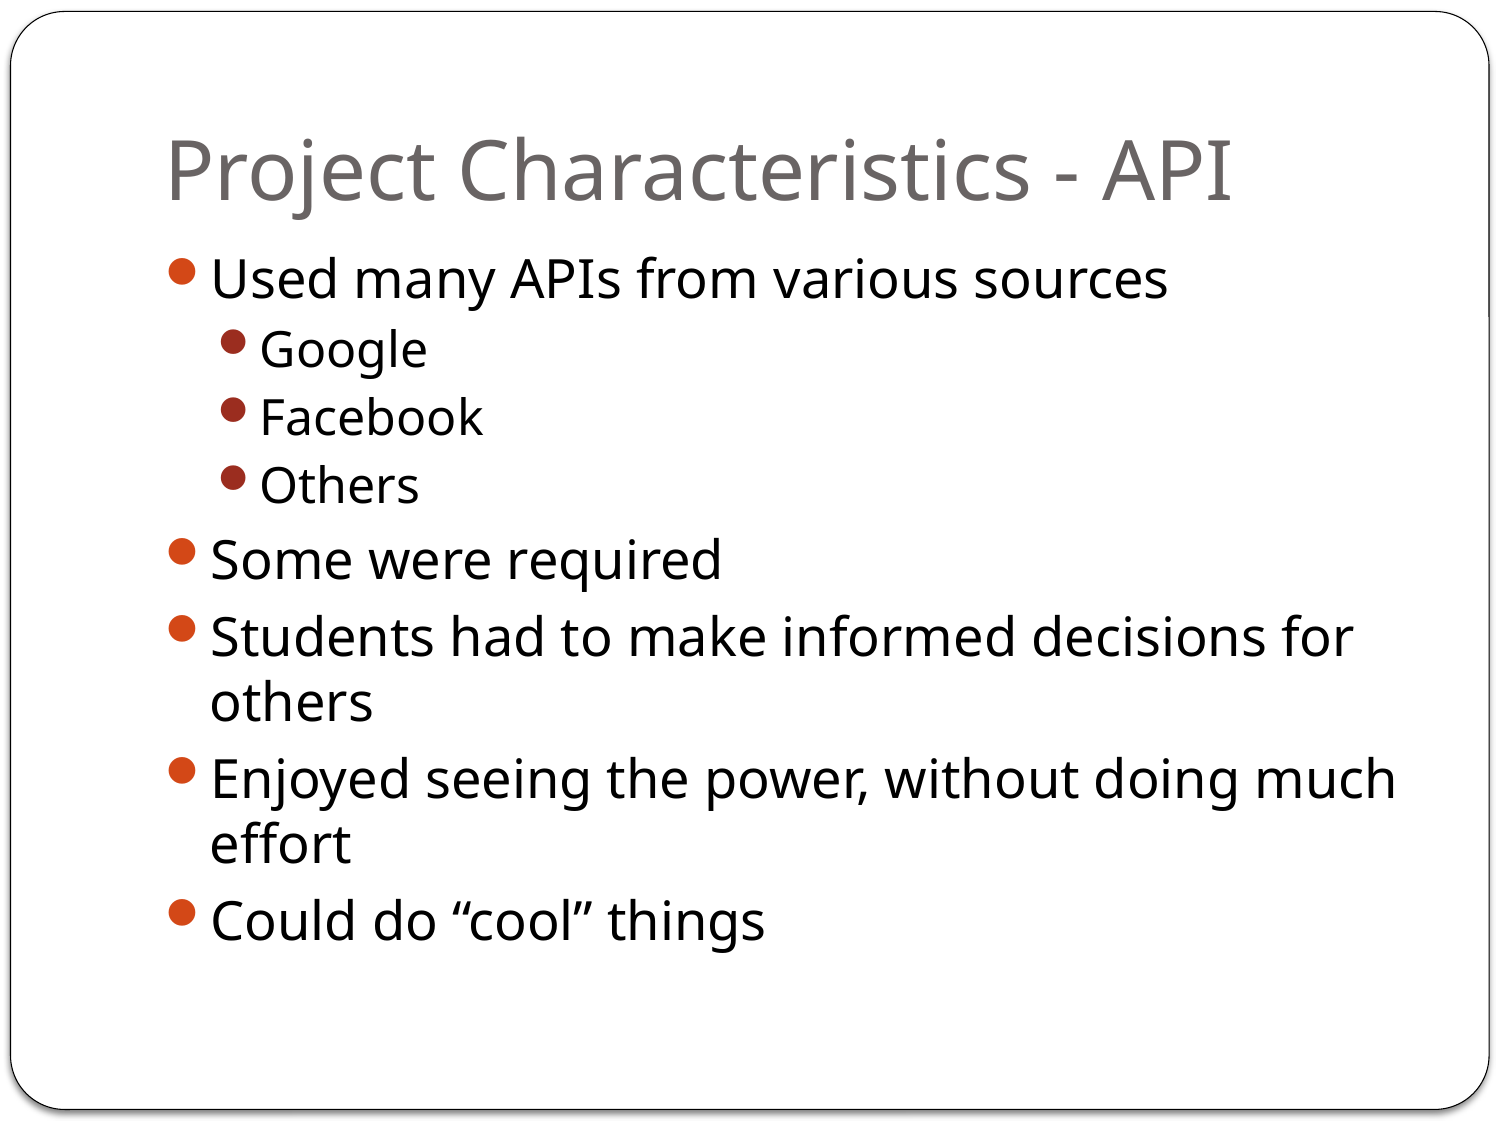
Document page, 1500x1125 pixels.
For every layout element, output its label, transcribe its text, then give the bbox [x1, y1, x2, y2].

title Project Characteristics - API [150, 45, 1425, 233]
list Used many APIs from various sources Google Facebook Others Some were required Students had to make informed decisions for others Enjoyed seeing the power, without doing much effort Could do “cool” things [150, 237, 1425, 988]
